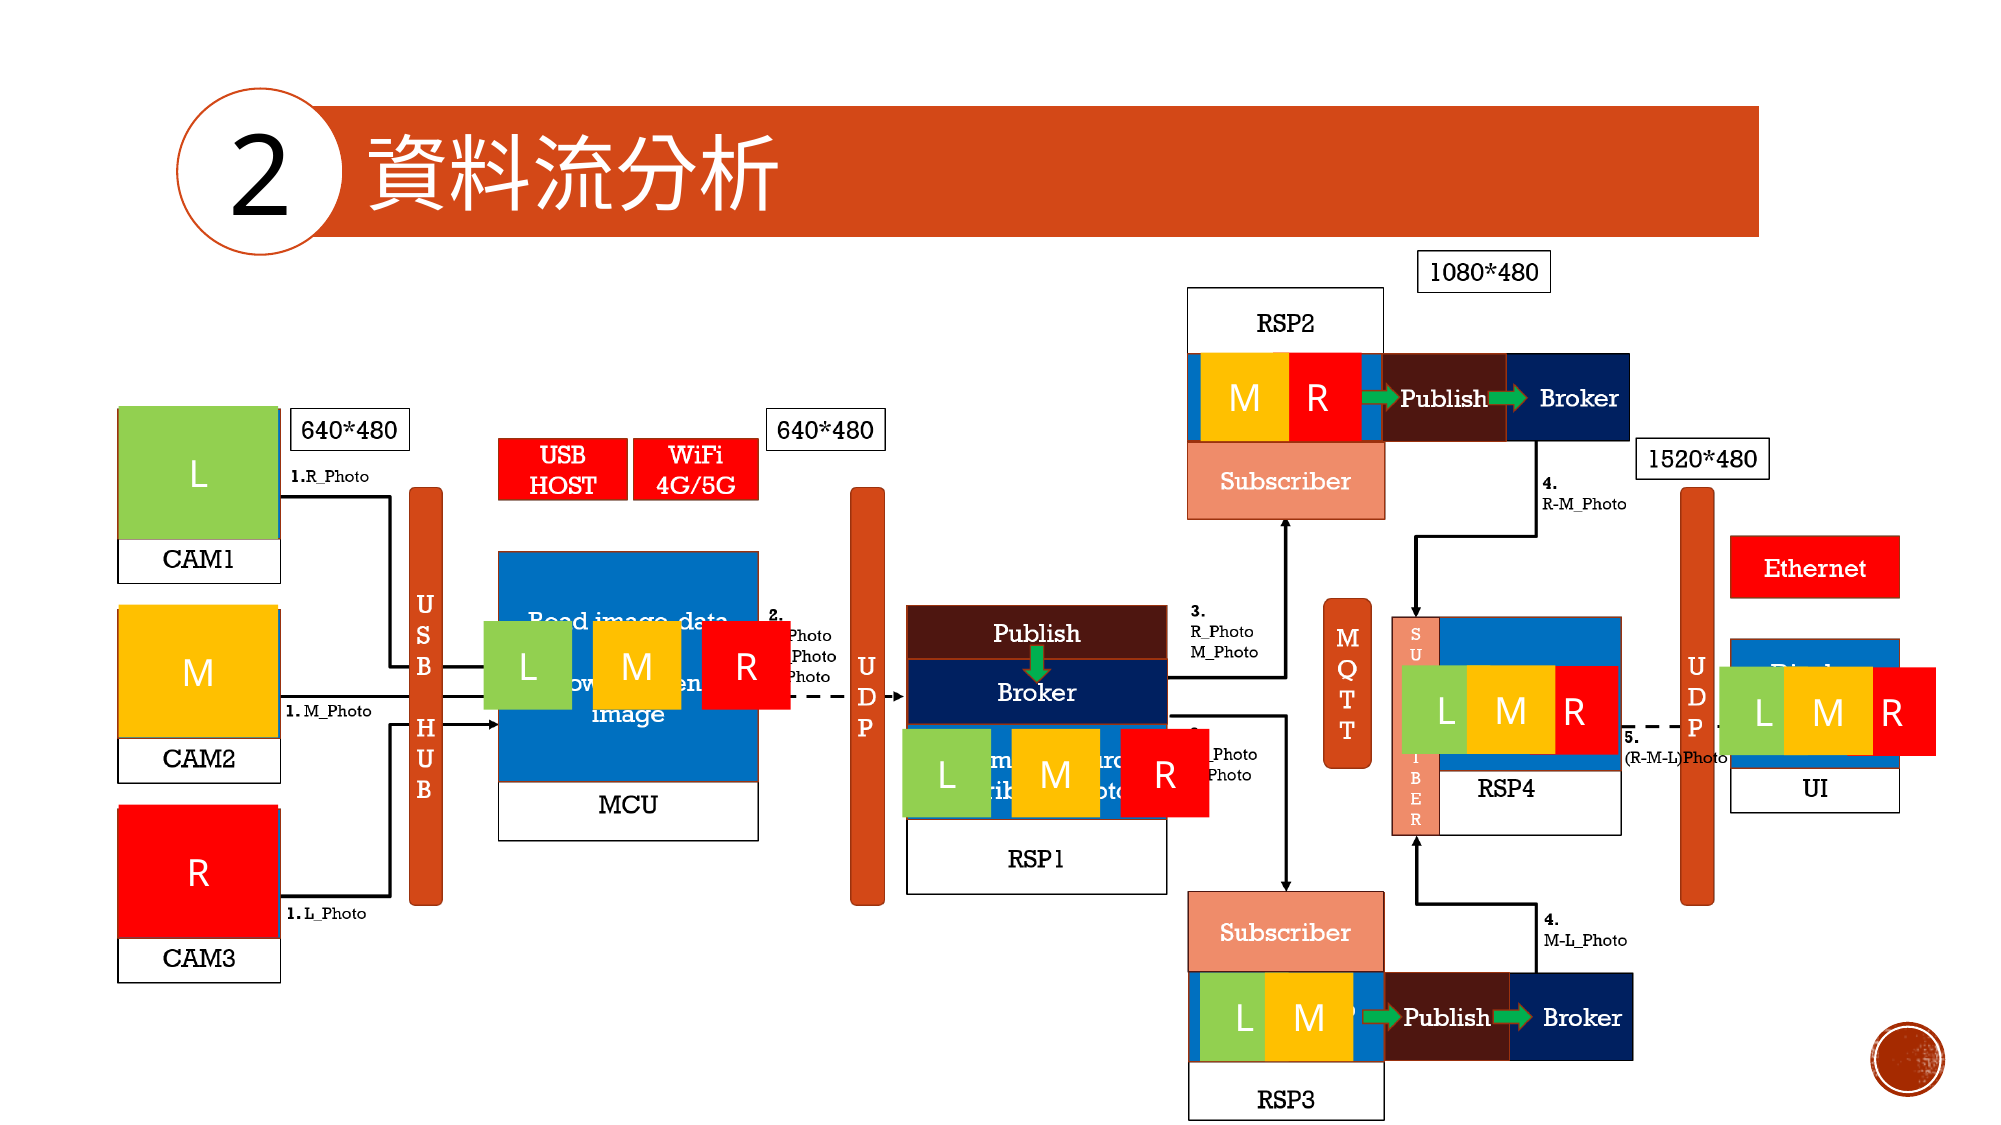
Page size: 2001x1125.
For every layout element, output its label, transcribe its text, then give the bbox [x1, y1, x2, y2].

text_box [177, 88, 1762, 246]
text_box R [1905, 666, 1937, 757]
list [118, 248, 1902, 1125]
